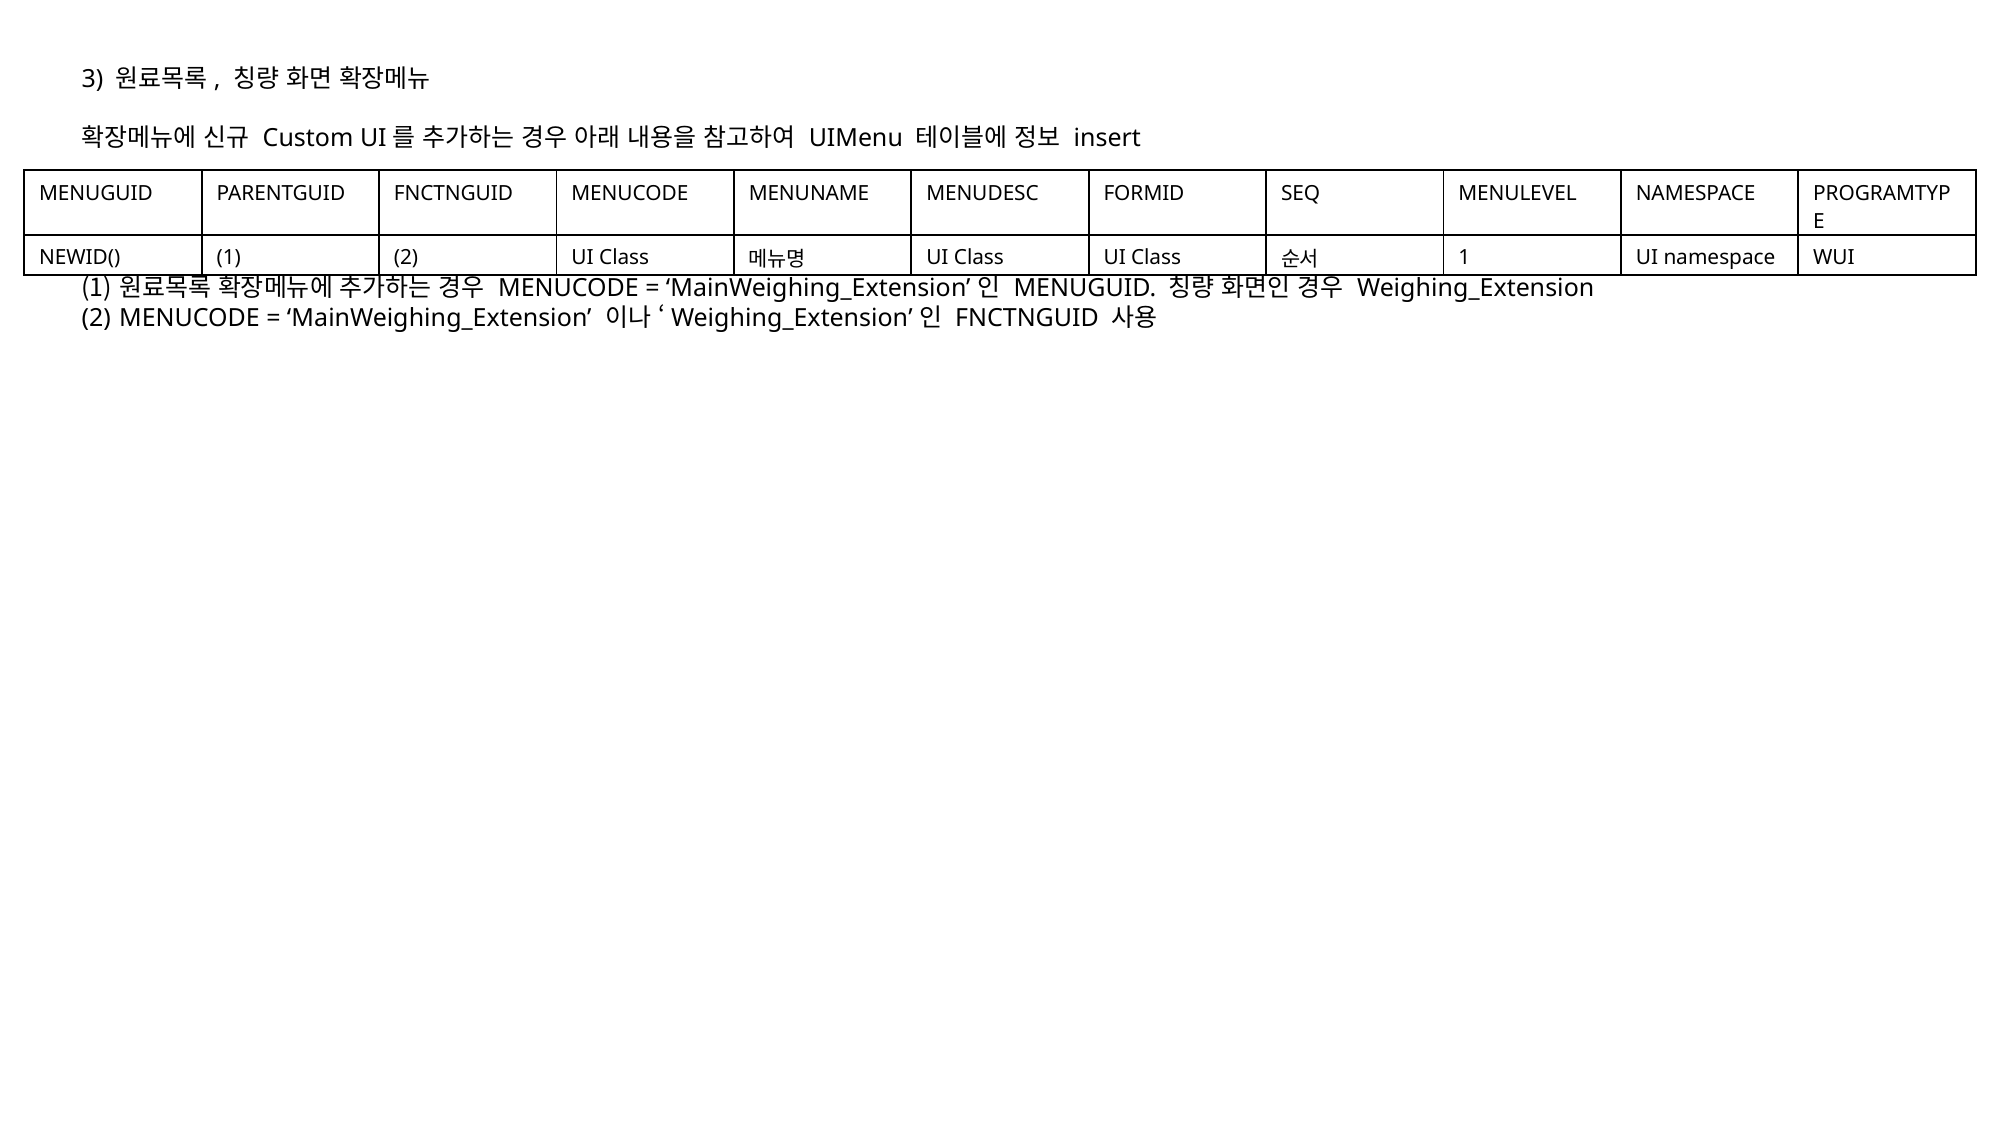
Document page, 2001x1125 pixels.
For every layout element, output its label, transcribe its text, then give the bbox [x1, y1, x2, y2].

text_box 3) 원료목록, 칭량 화면 확장메뉴 확장메뉴에 신규 Custom UI를 추가하는 경우 아래 내용을 참고하여 UIMenu 테이블에 정보 insert 원료목록 확장메뉴에 추가하는 경우 MENUCODE = ‘MainWeighing_Extension’인 MENUGUID. 칭량 화면인 경우 Weighing_Extension MENUCODE = ‘MainWeighing_Extension’ 이나 ‘Weighing_Extension’인 FNCTNGUID 사용 [66, 54, 1971, 169]
text_box 3) 원료목록, 칭량 화면 확장메뉴 확장메뉴에 신규 Custom UI를 추가하는 경우 아래 내용을 참고하여 UIMenu 테이블에 정보 insert 원료목록 확장메뉴에 추가하는 경우 MENUCODE = ‘MainWeighing_Extension’인 MENUGUID. 칭량 화면인 경우 Weighing_Extension MENUCODE = ‘MainWeighing_Extension’ 이나 ‘Weighing_Extension’인 FNCTNGUID 사용 [66, 276, 1971, 339]
table_cell 순서 [1267, 236, 1443, 274]
table_cell (2) [380, 236, 556, 274]
table_header MENUGUID [25, 171, 201, 234]
table_header PARENTGUID [203, 171, 378, 234]
table_cell UI Class [1090, 236, 1265, 274]
table_cell UI Class [912, 236, 1088, 274]
table_header MENUCODE [557, 171, 733, 234]
table_header PROGRAMTYPE [1799, 171, 1975, 234]
table_header MENUDESC [912, 171, 1088, 234]
table_cell UI Class [557, 236, 733, 274]
table_cell WUI [1799, 236, 1975, 274]
table_header FNCTNGUID [380, 171, 556, 234]
table_cell 메뉴명 [735, 236, 910, 274]
table_header FORMID [1090, 171, 1265, 234]
table_header MENUNAME [735, 171, 910, 234]
table_cell 1 [1444, 236, 1620, 274]
table_cell NEWID() [25, 236, 201, 274]
table_header MENULEVEL [1444, 171, 1620, 234]
table_cell UI namespace [1622, 236, 1797, 274]
table_cell (1) [203, 236, 378, 274]
table_header NAMESPACE [1622, 171, 1797, 234]
table_header SEQ [1267, 171, 1443, 234]
